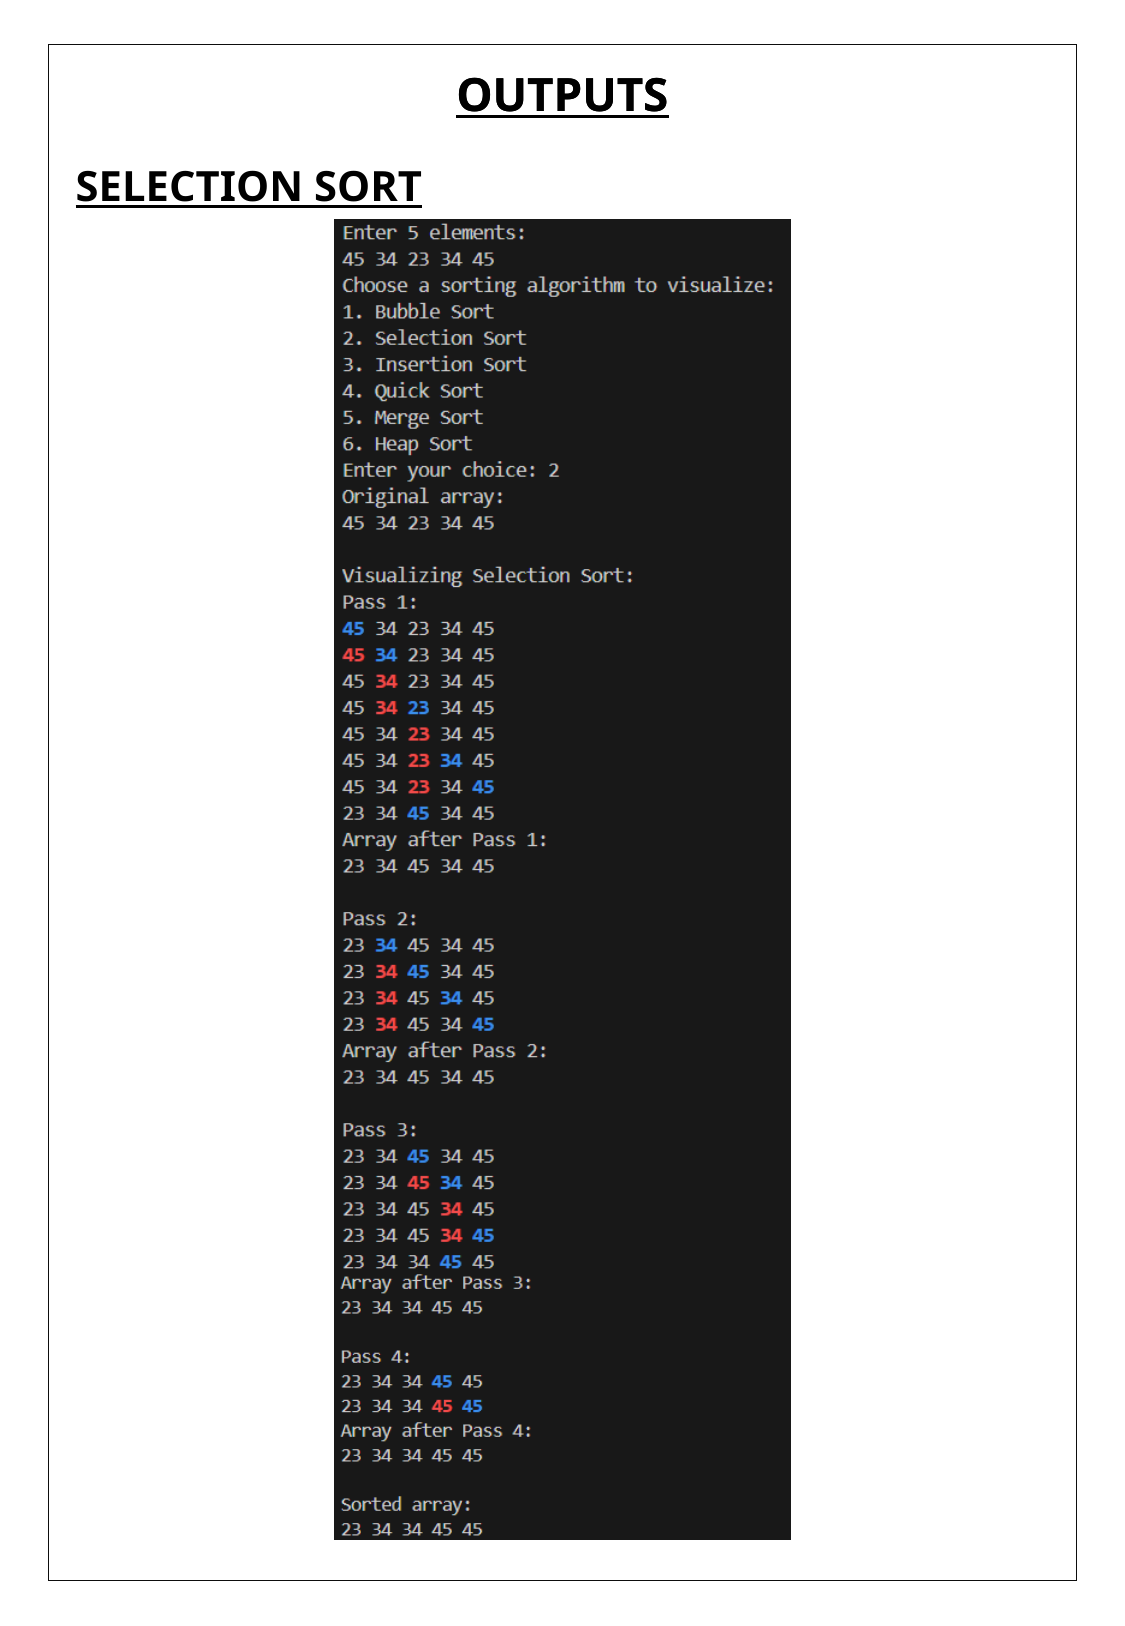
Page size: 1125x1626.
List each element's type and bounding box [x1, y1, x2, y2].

text_box [48, 44, 1077, 1581]
picture [334, 218, 791, 1541]
